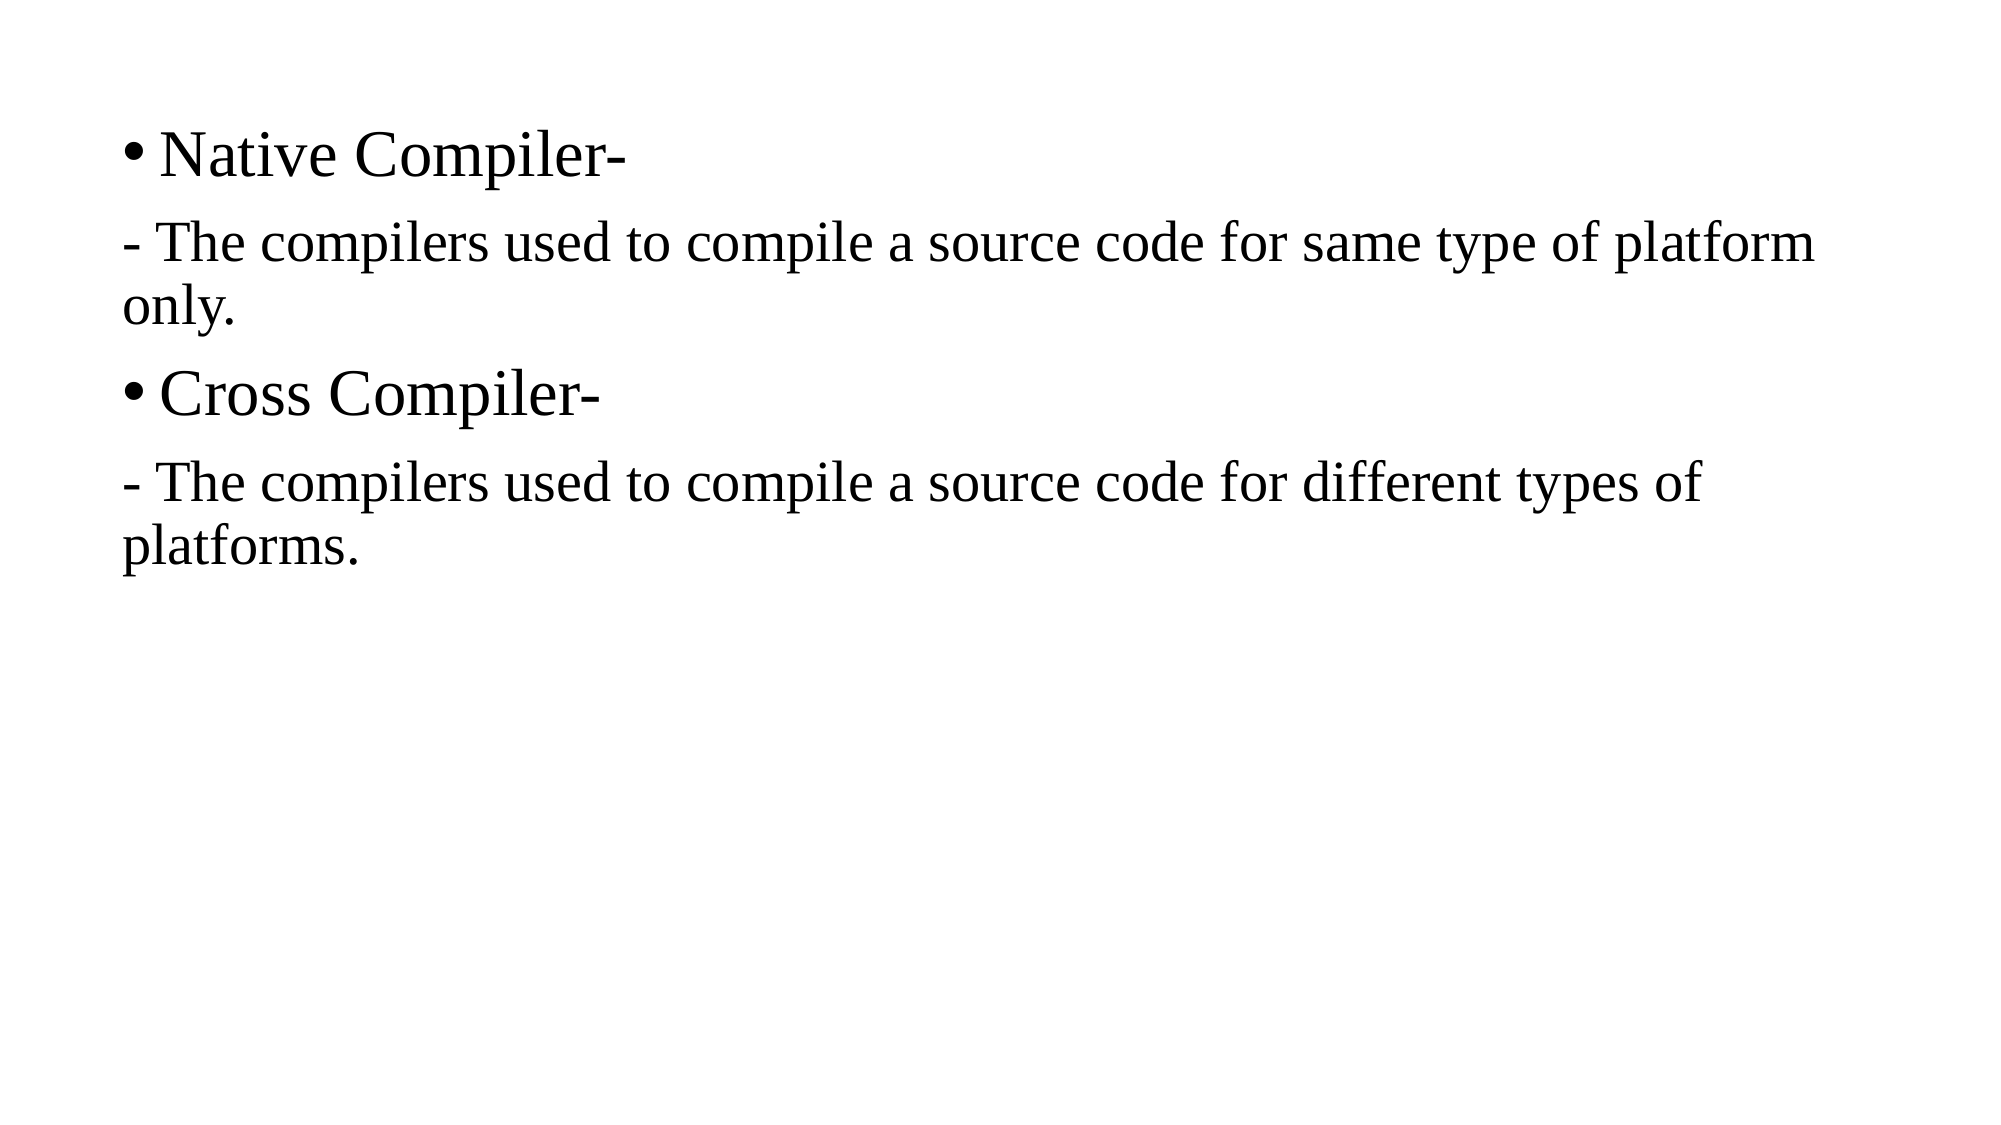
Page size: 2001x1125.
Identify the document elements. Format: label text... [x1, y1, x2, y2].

list Native Compiler- - The compilers used to compile a source code for same type of platform only. Cross Compiler- - The compilers used to compile a source code for different types of platforms. [107, 111, 1833, 825]
